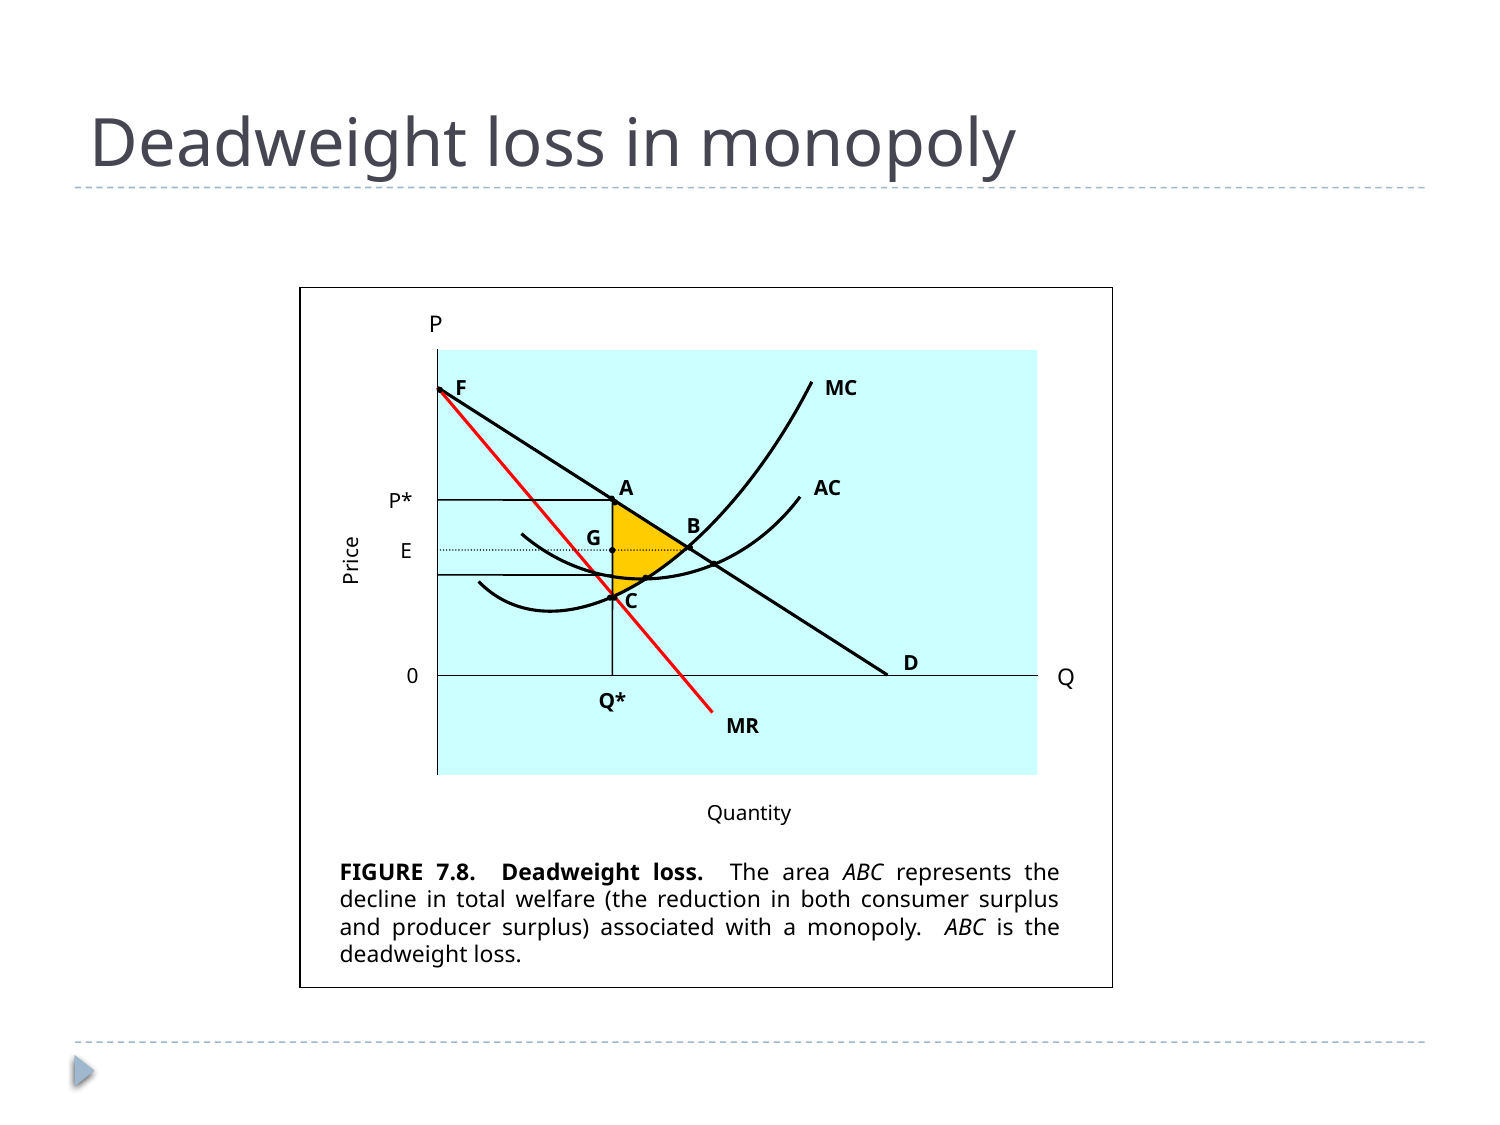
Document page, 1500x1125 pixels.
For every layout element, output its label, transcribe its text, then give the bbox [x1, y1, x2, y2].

text_box FIGURE 7.8. Deadweight loss. The area ABC represents the decline in total welfare (the reduction in both consumer surplus and producer surplus) associated with a monopoly. ABC is the deadweight loss. [324, 849, 1075, 975]
text_box P [392, 309, 480, 338]
text_box [529, 293, 812, 499]
text_box Price [337, 537, 363, 586]
text_box Q* [587, 687, 638, 713]
text_box P* [387, 487, 413, 513]
text_box Q [1057, 662, 1076, 691]
text_box Quantity [706, 800, 792, 825]
text_box MC [824, 375, 858, 400]
text_box E [387, 537, 425, 563]
text_box D [903, 650, 919, 675]
text_box [299, 287, 1113, 988]
text_box MR [725, 712, 760, 738]
text_box [521, 369, 801, 579]
text_box [613, 577, 644, 587]
text_box AC [813, 474, 842, 500]
text_box [478, 500, 612, 612]
text_box C [612, 587, 650, 613]
text_box F [447, 375, 475, 400]
text_box 0 [399, 662, 425, 688]
title Deadweight loss in monopoly [75, 37, 1425, 188]
